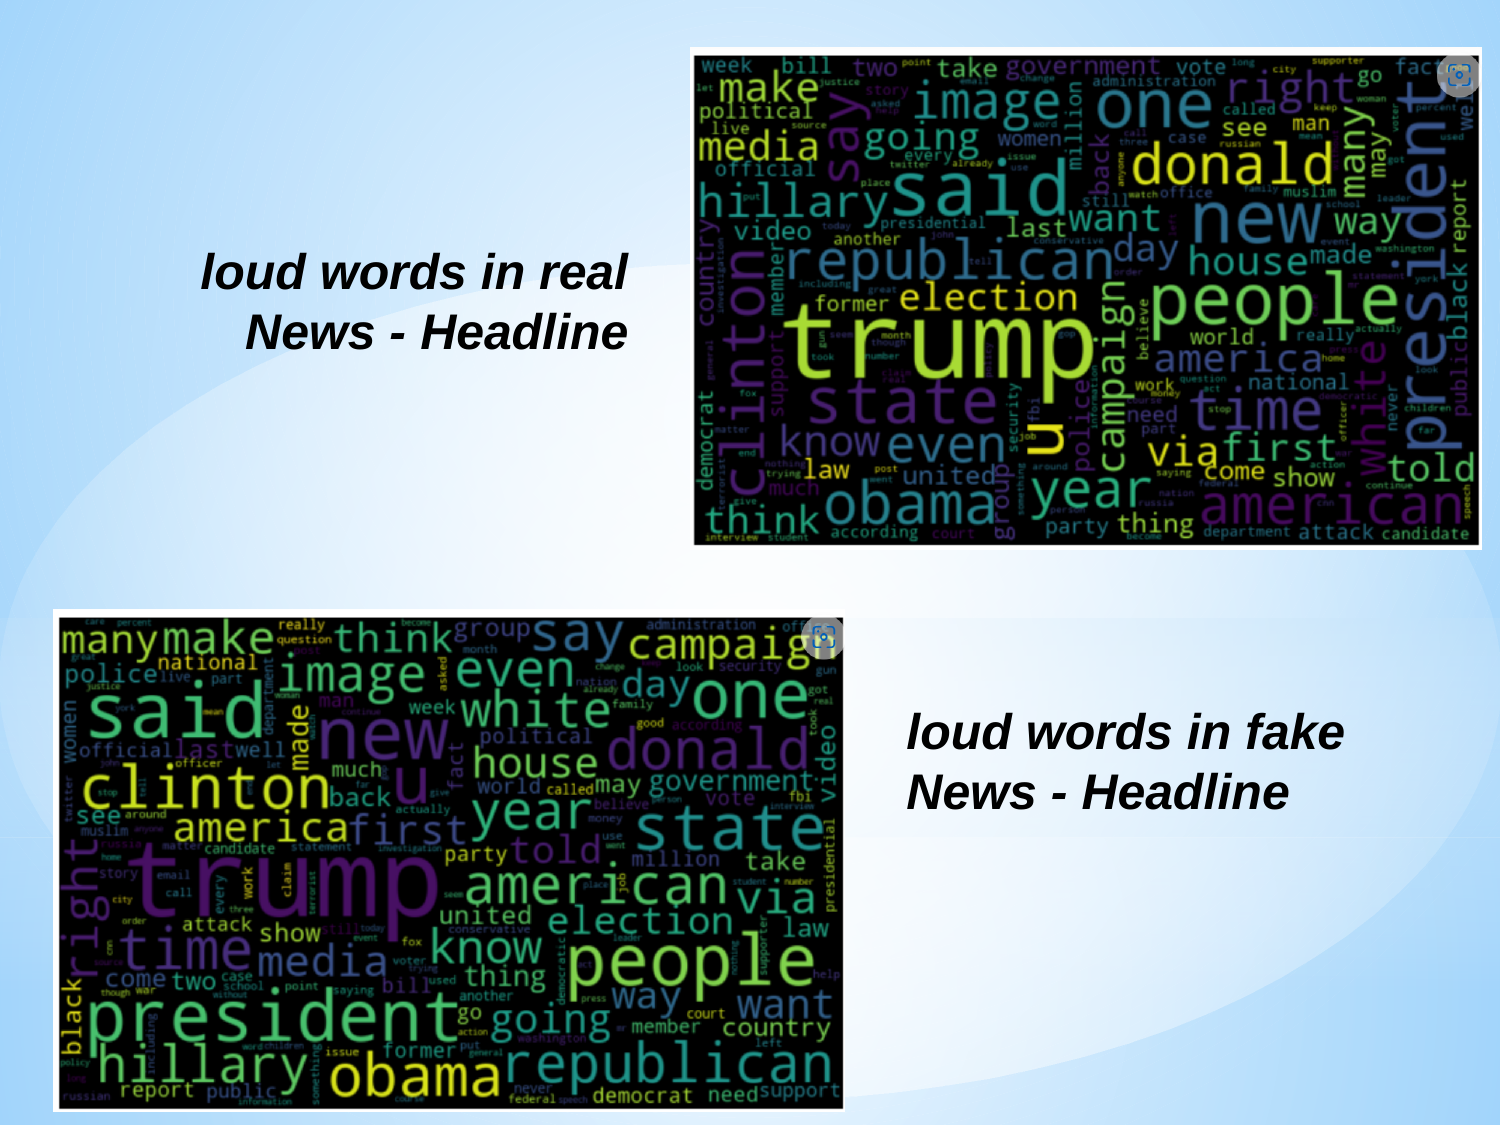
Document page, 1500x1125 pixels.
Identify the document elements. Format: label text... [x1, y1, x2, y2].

picture [52, 609, 845, 1112]
picture [690, 47, 1482, 551]
title loud words in real News - Headline [147, 231, 644, 366]
text_box loud words in fake News - Headline [891, 692, 1400, 888]
